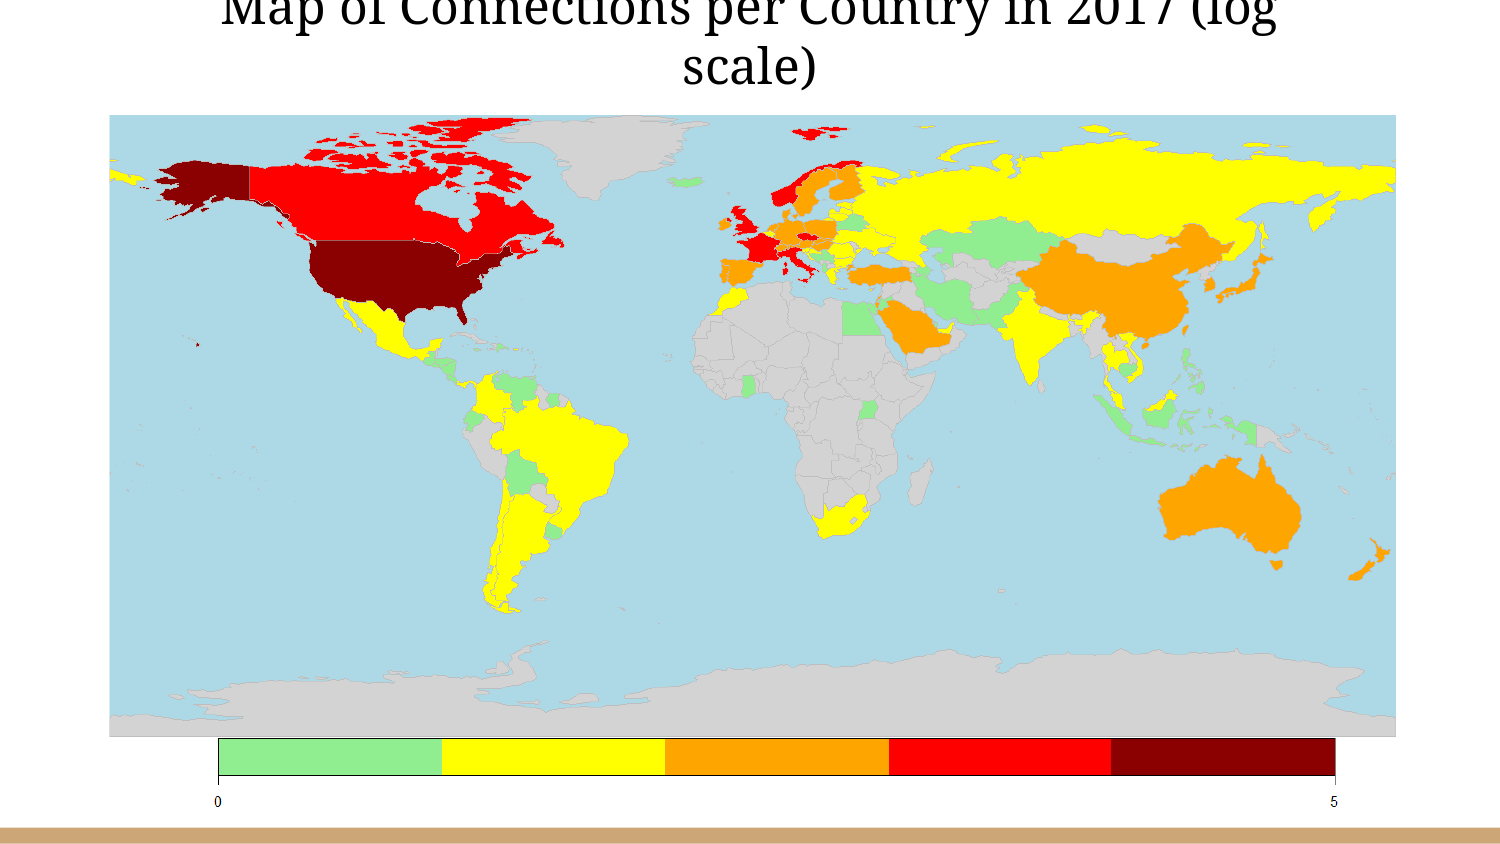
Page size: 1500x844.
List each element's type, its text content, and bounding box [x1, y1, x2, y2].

title Map of Connections per Country in 2017 (log scale) [132, 27, 1368, 95]
picture [98, 96, 1402, 815]
